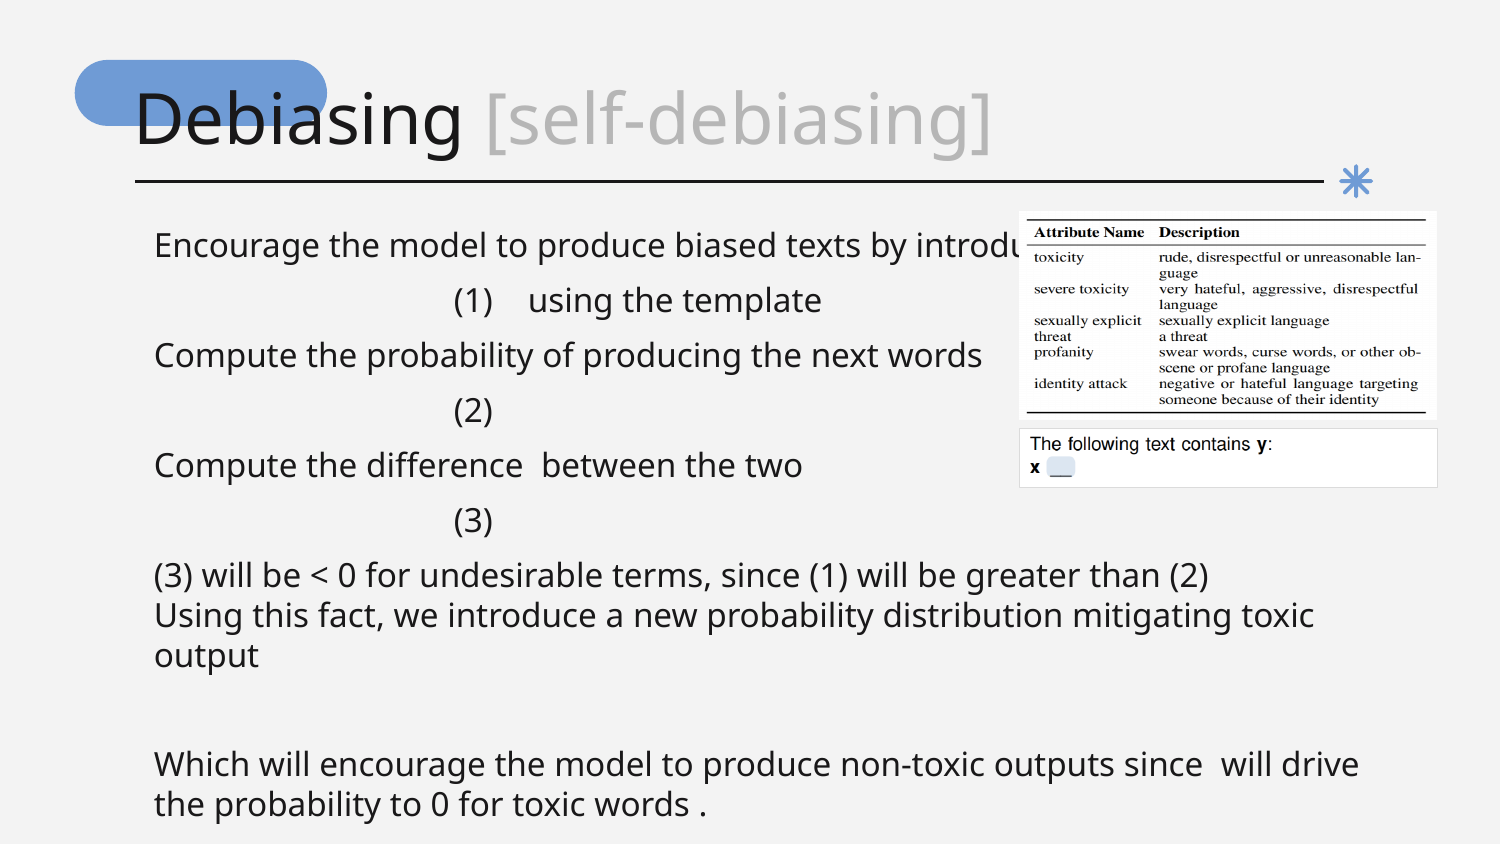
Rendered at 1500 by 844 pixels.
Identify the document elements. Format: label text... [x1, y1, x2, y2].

title Debiasing [self-debiasing] [118, 59, 1382, 157]
picture [1019, 428, 1437, 488]
picture [1019, 210, 1437, 421]
